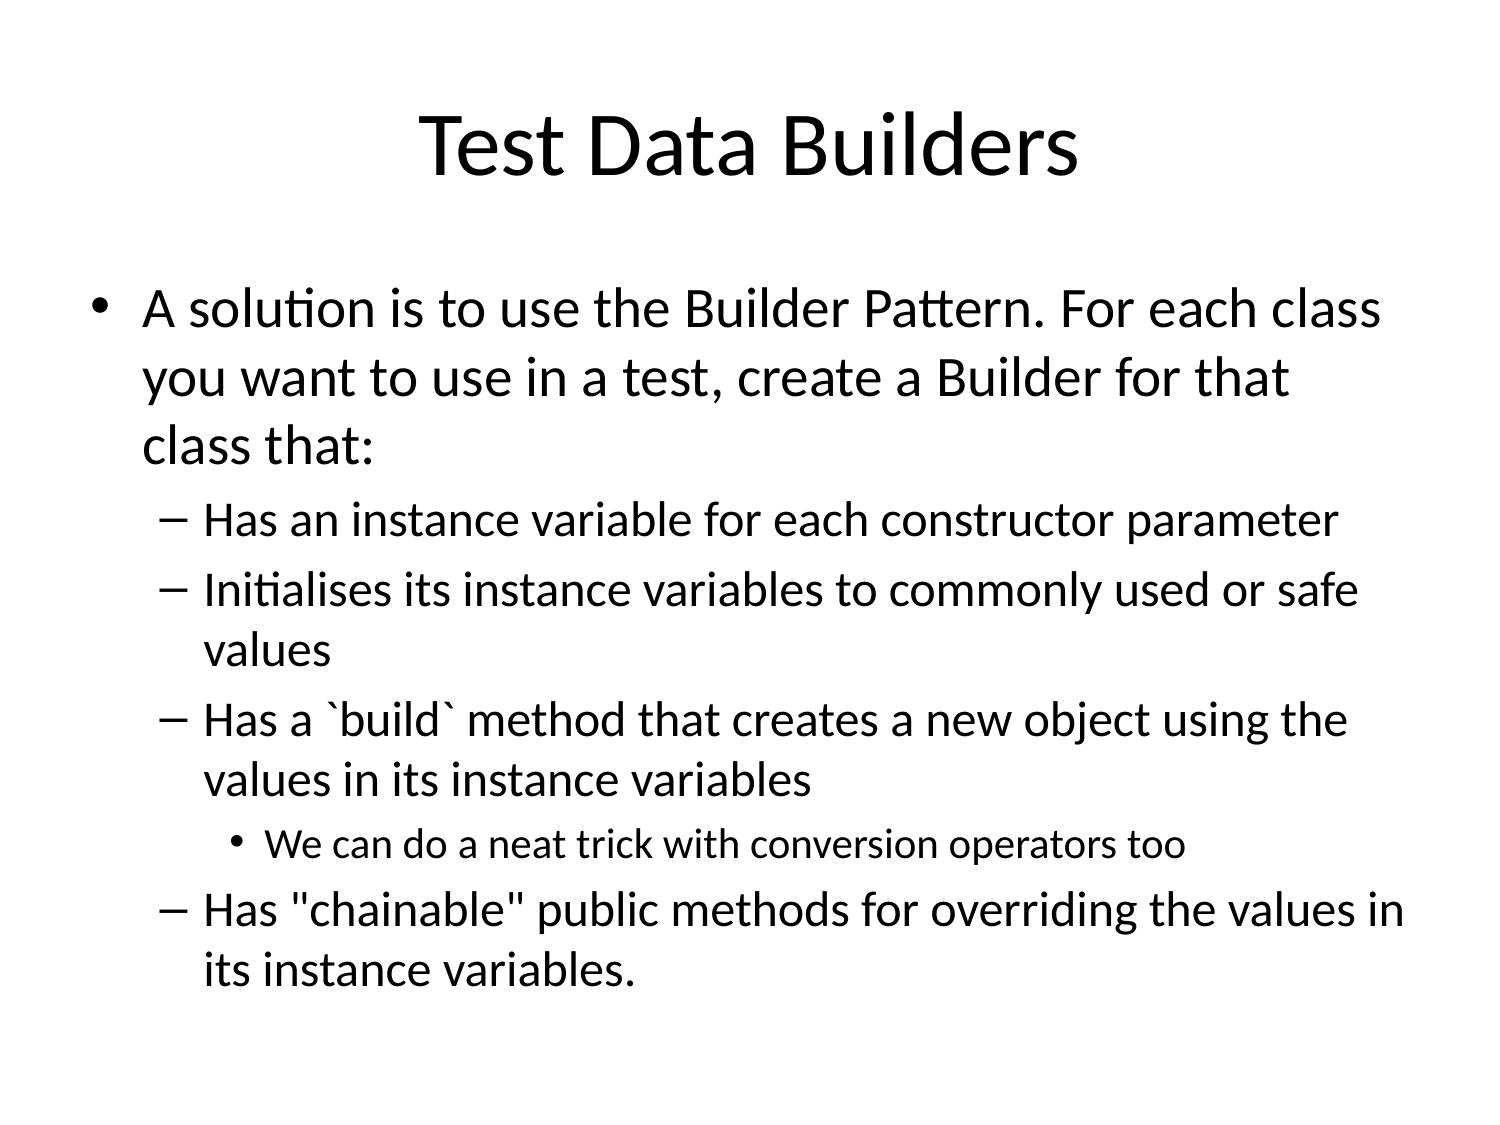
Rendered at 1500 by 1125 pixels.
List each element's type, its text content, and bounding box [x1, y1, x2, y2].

list A solution is to use the Builder Pattern. For each class you want to use in a test, create a Builder for that class that: Has an instance variable for each constructor parameter Initialises its instance variables to commonly used or safe values Has a `build` method that creates a new object using the values in its instance variables We can do a neat trick with conversion operators too Has "chainable" public methods for overriding the values in its instance variables. [75, 262, 1425, 1005]
title Test Data Builders [75, 45, 1425, 233]
